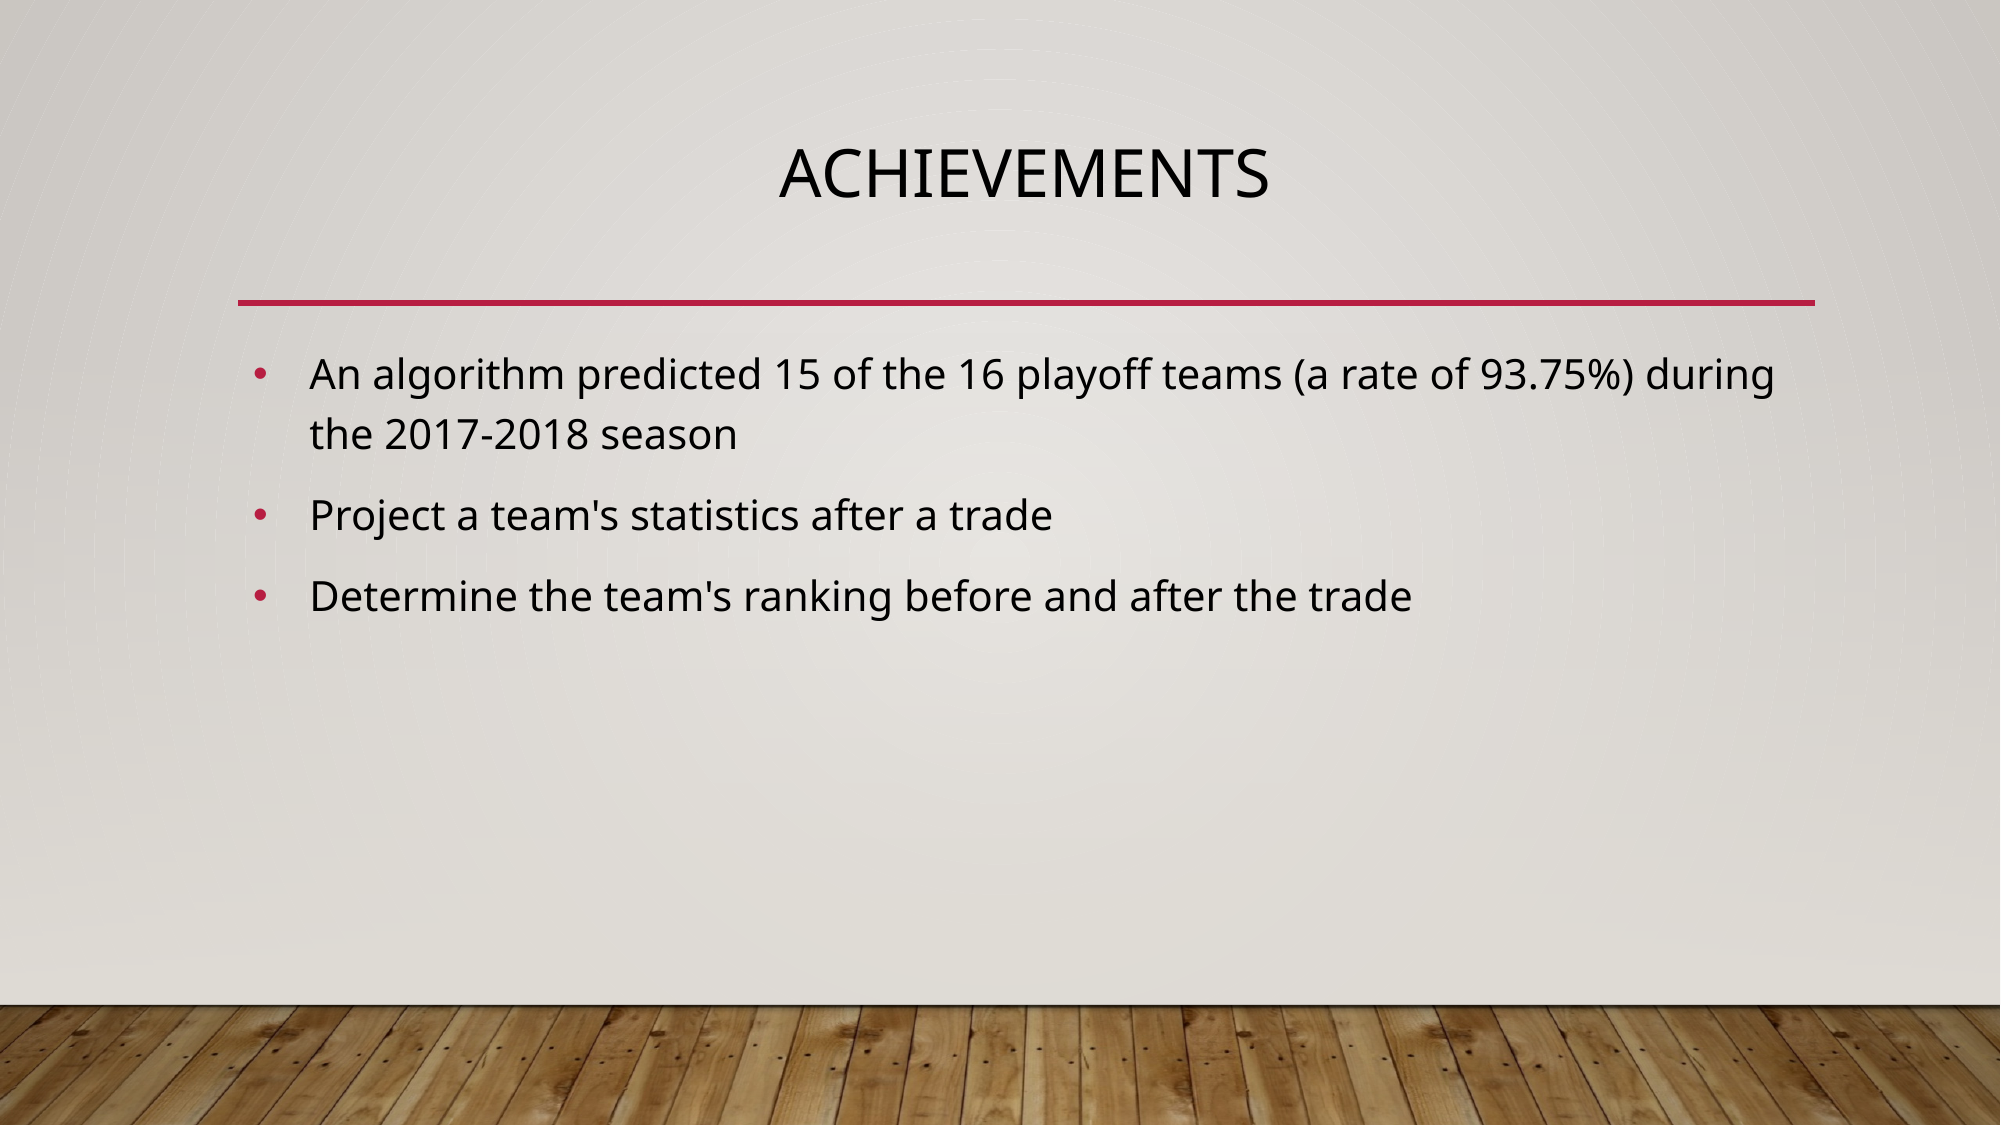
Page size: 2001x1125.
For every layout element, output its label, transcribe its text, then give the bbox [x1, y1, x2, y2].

picture [0, 1005, 2000, 1125]
list An algorithm predicted 15 of the 16 playoff teams (a rate of 93.75%) during the 2017-2018 season Project a team's statistics after a trade Determine the team's ranking before and after the trade [238, 330, 1814, 897]
title Achievements [238, 131, 1814, 305]
